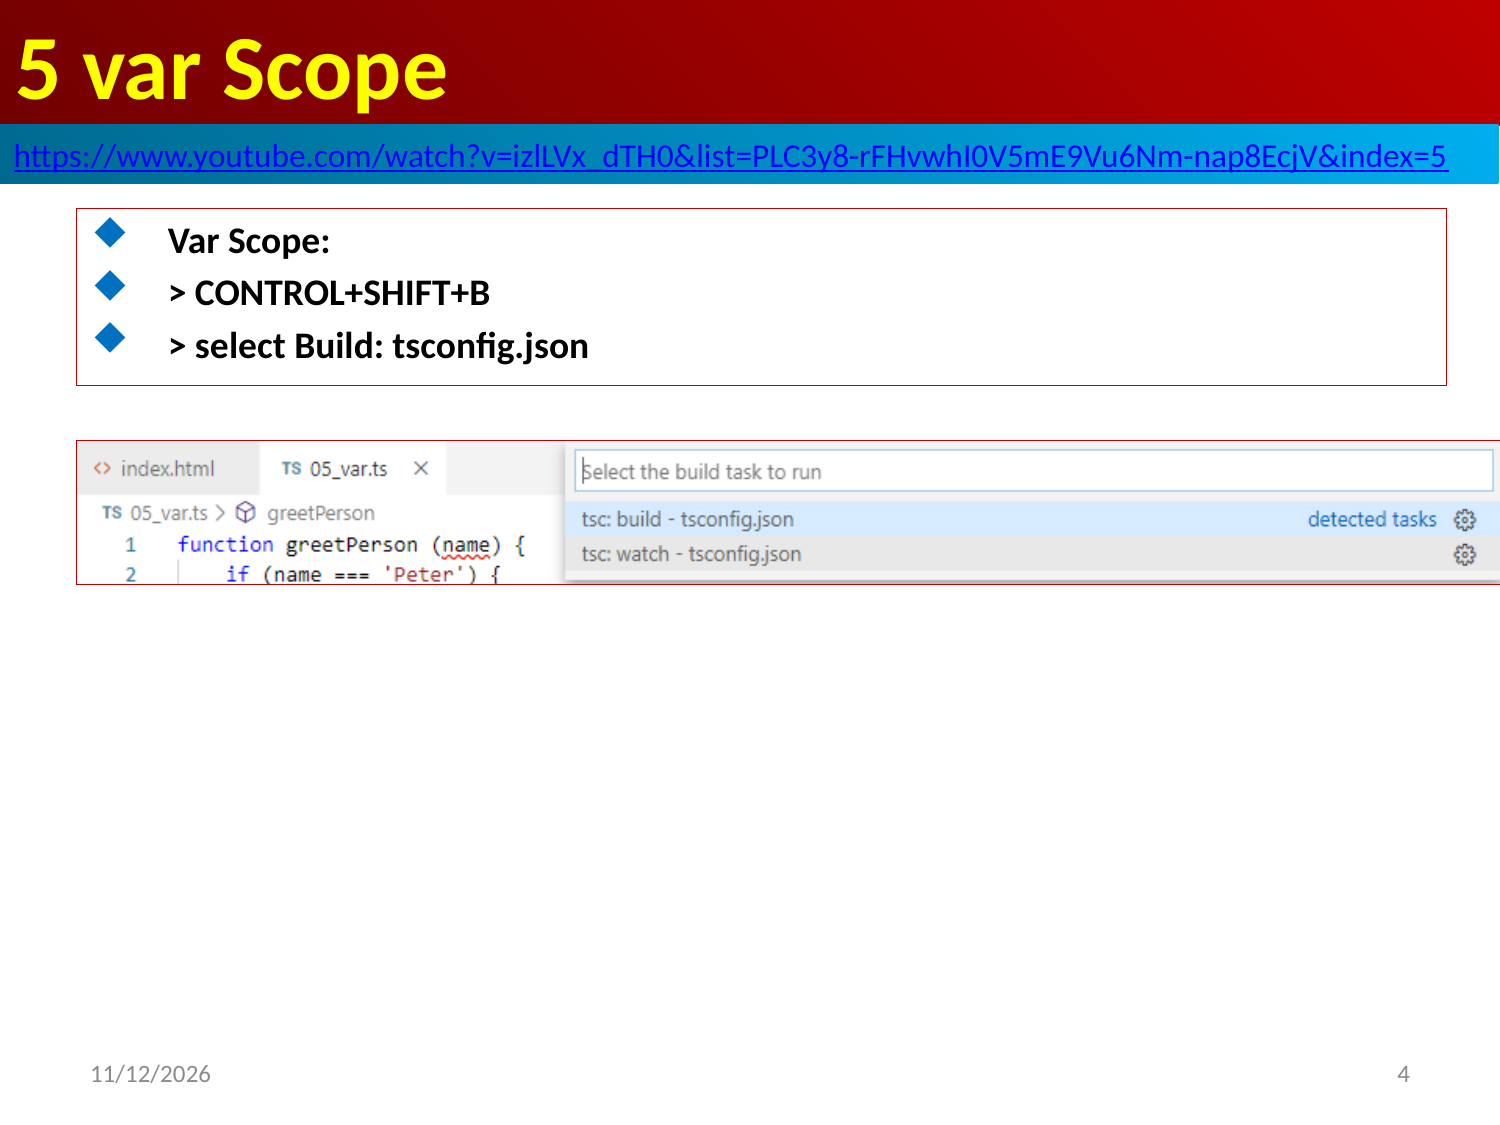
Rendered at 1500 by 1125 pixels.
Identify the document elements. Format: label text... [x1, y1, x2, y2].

title 5 var Scope [0, 0, 1500, 126]
picture [76, 440, 1500, 585]
text_box https://www.youtube.com/watch?v=izlLVx_dTH0&list=PLC3y8-rFHvwhI0V5mE9Vu6Nm-nap8EcjV&index=5 [0, 124, 1499, 184]
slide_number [75, 1042, 425, 1103]
subtitle Var Scope: > CONTROL+SHIFT+B > select Build: tsconfig.json [76, 208, 1447, 386]
slide_number 4 [1074, 1042, 1425, 1103]
